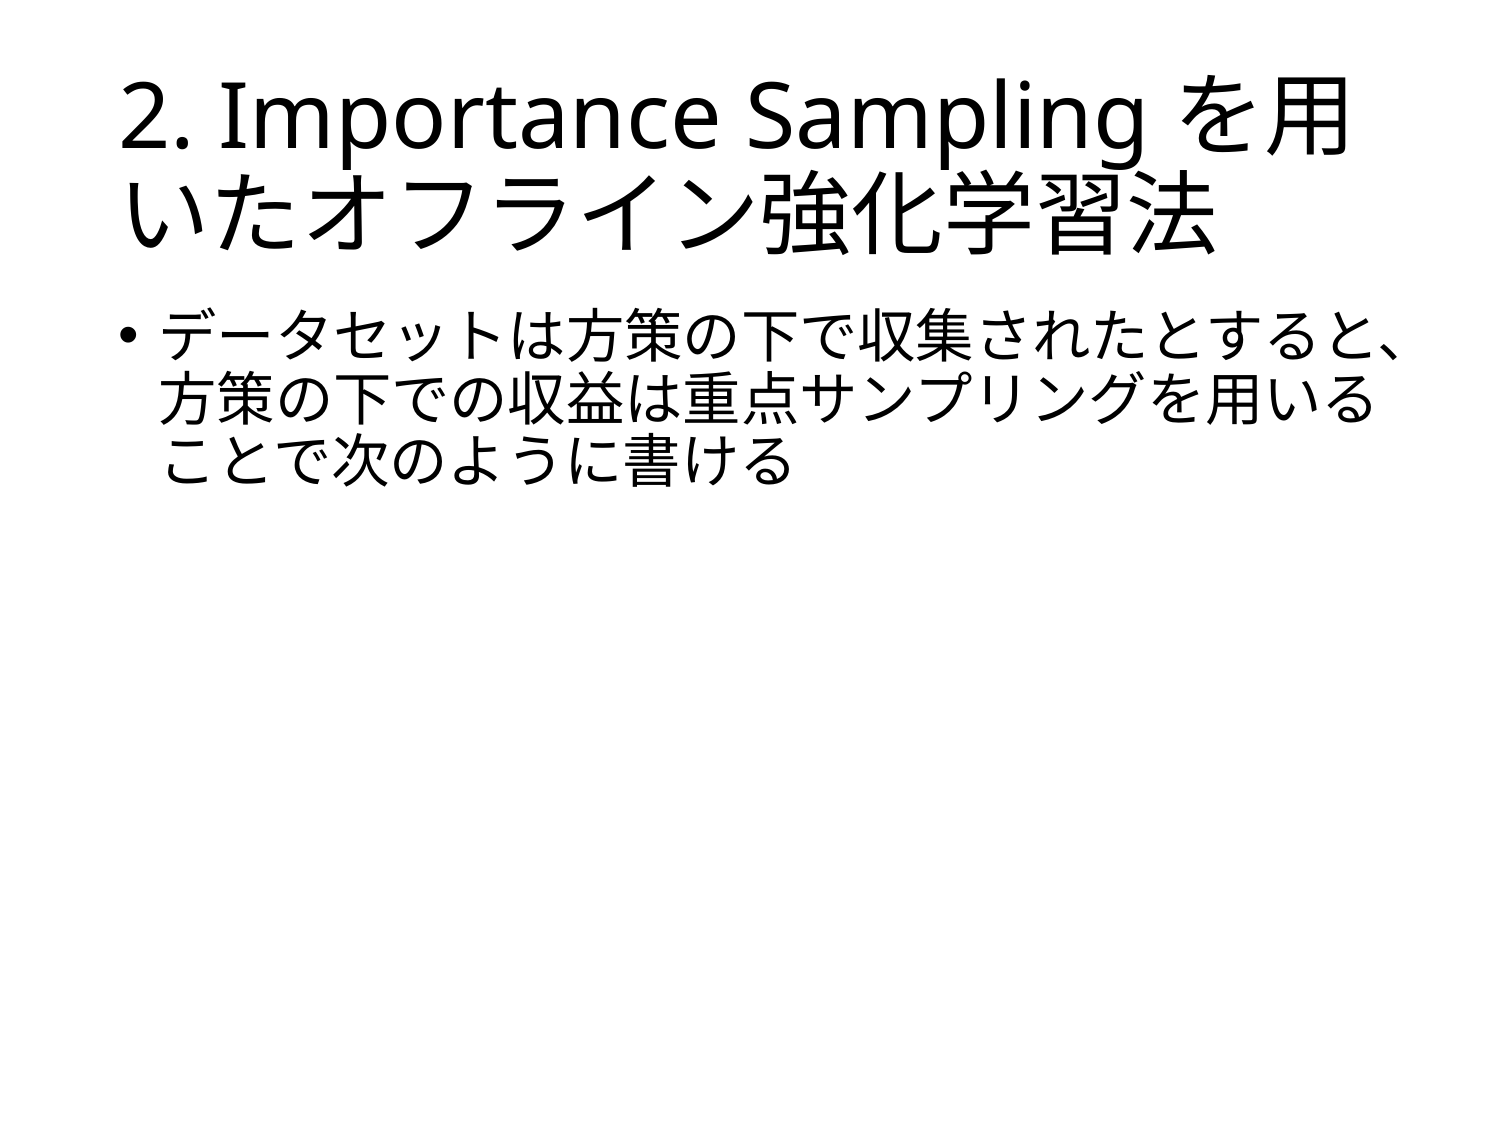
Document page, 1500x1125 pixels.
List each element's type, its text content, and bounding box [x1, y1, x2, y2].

title 2. Importance Samplingを用いたオフライン強化学習法 [103, 59, 1397, 278]
